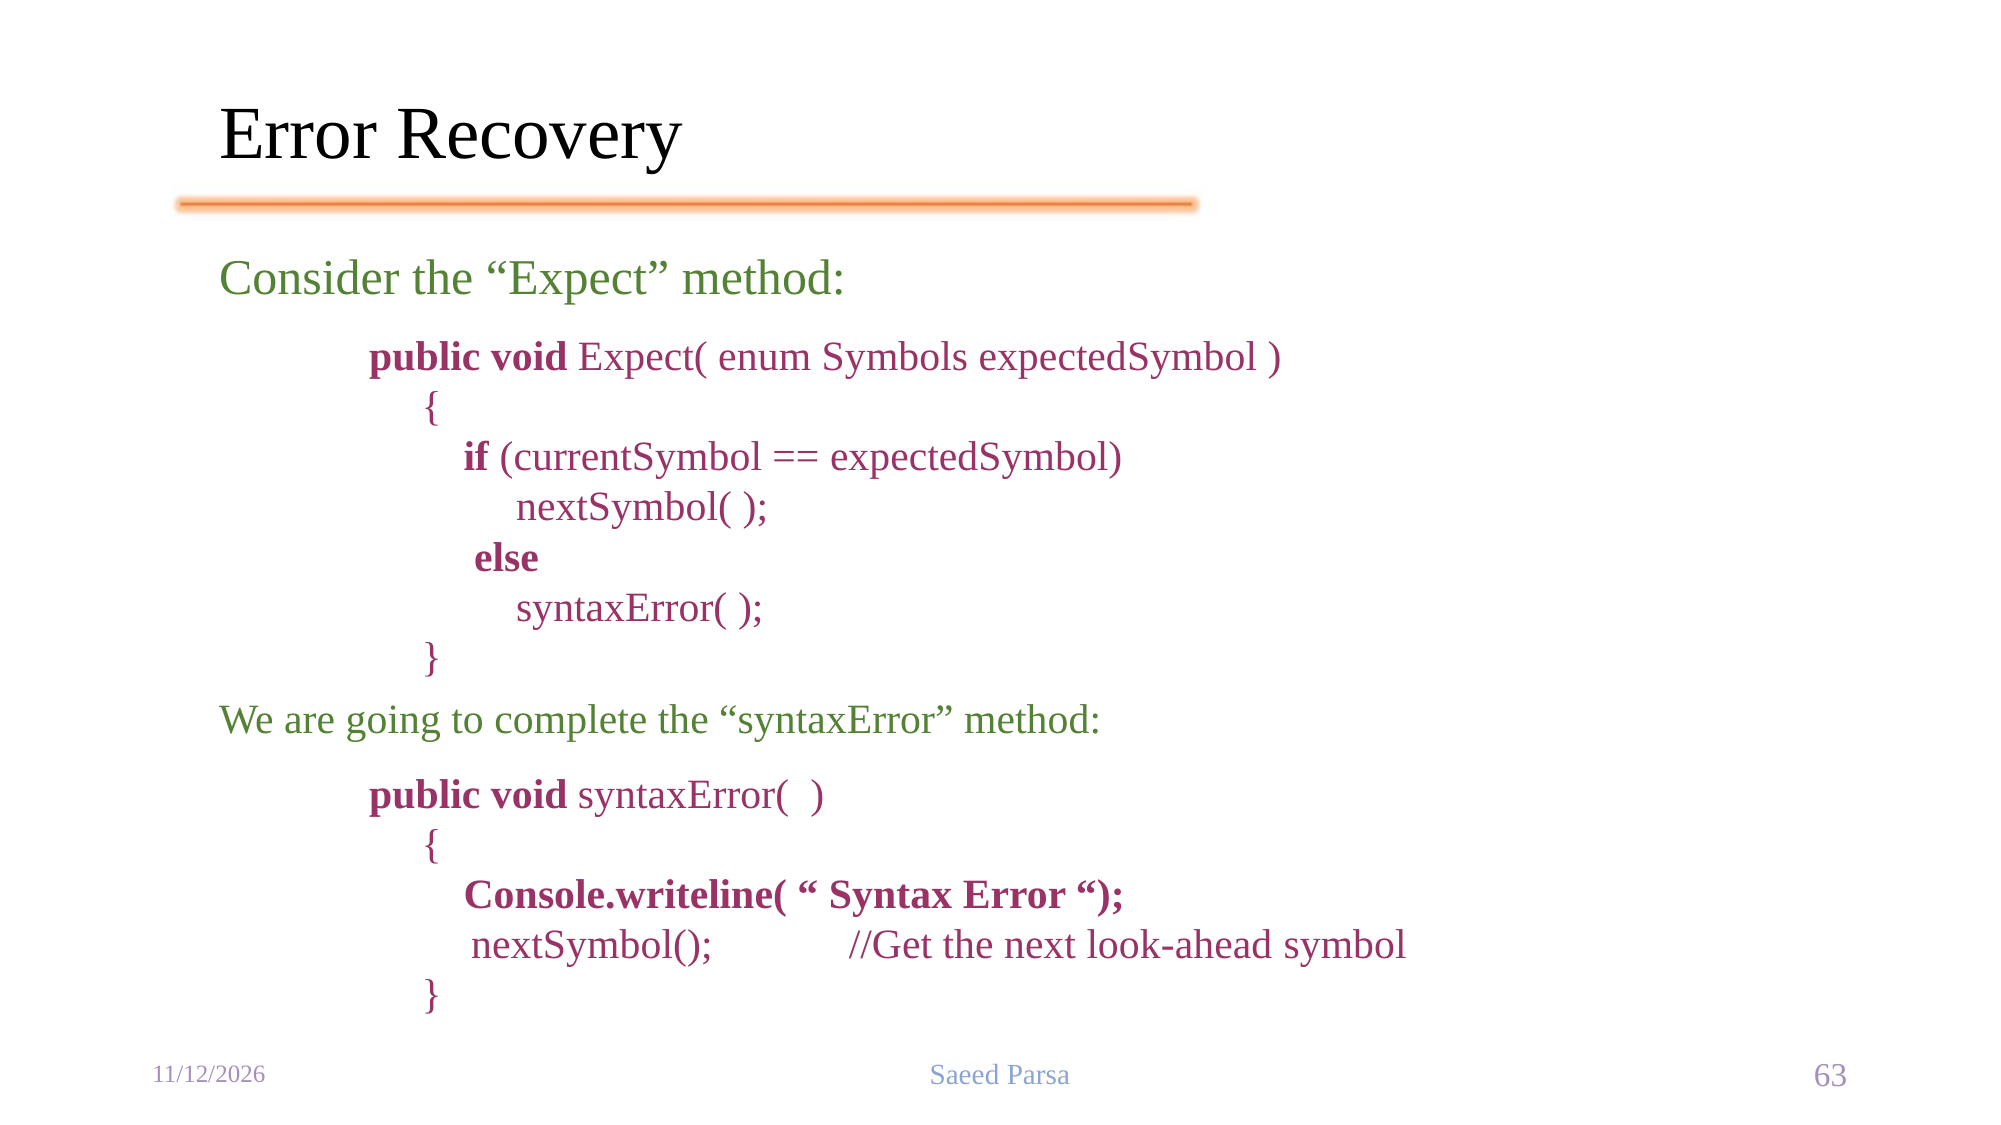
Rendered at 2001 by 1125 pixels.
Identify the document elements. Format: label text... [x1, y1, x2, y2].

picture [152, 181, 1213, 237]
text_box Consider the “Expect” method: public void Expect( enum Symbols expectedSymbol ) { if (currentSymbol == expectedSymbol) nextSymbol( ); else syntaxError( ); } We are going to complete the “syntaxError” method: public void syntaxError( ) { Console.writeline( “ Syntax Error “); nextSymbol(); //Get the next look-ahead symbol } [204, 236, 1778, 1025]
footer Saeed Parsa [662, 1042, 1338, 1103]
slide_number 63 [1412, 1042, 1863, 1103]
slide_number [137, 1042, 588, 1103]
title Error Recovery [204, 86, 1585, 182]
